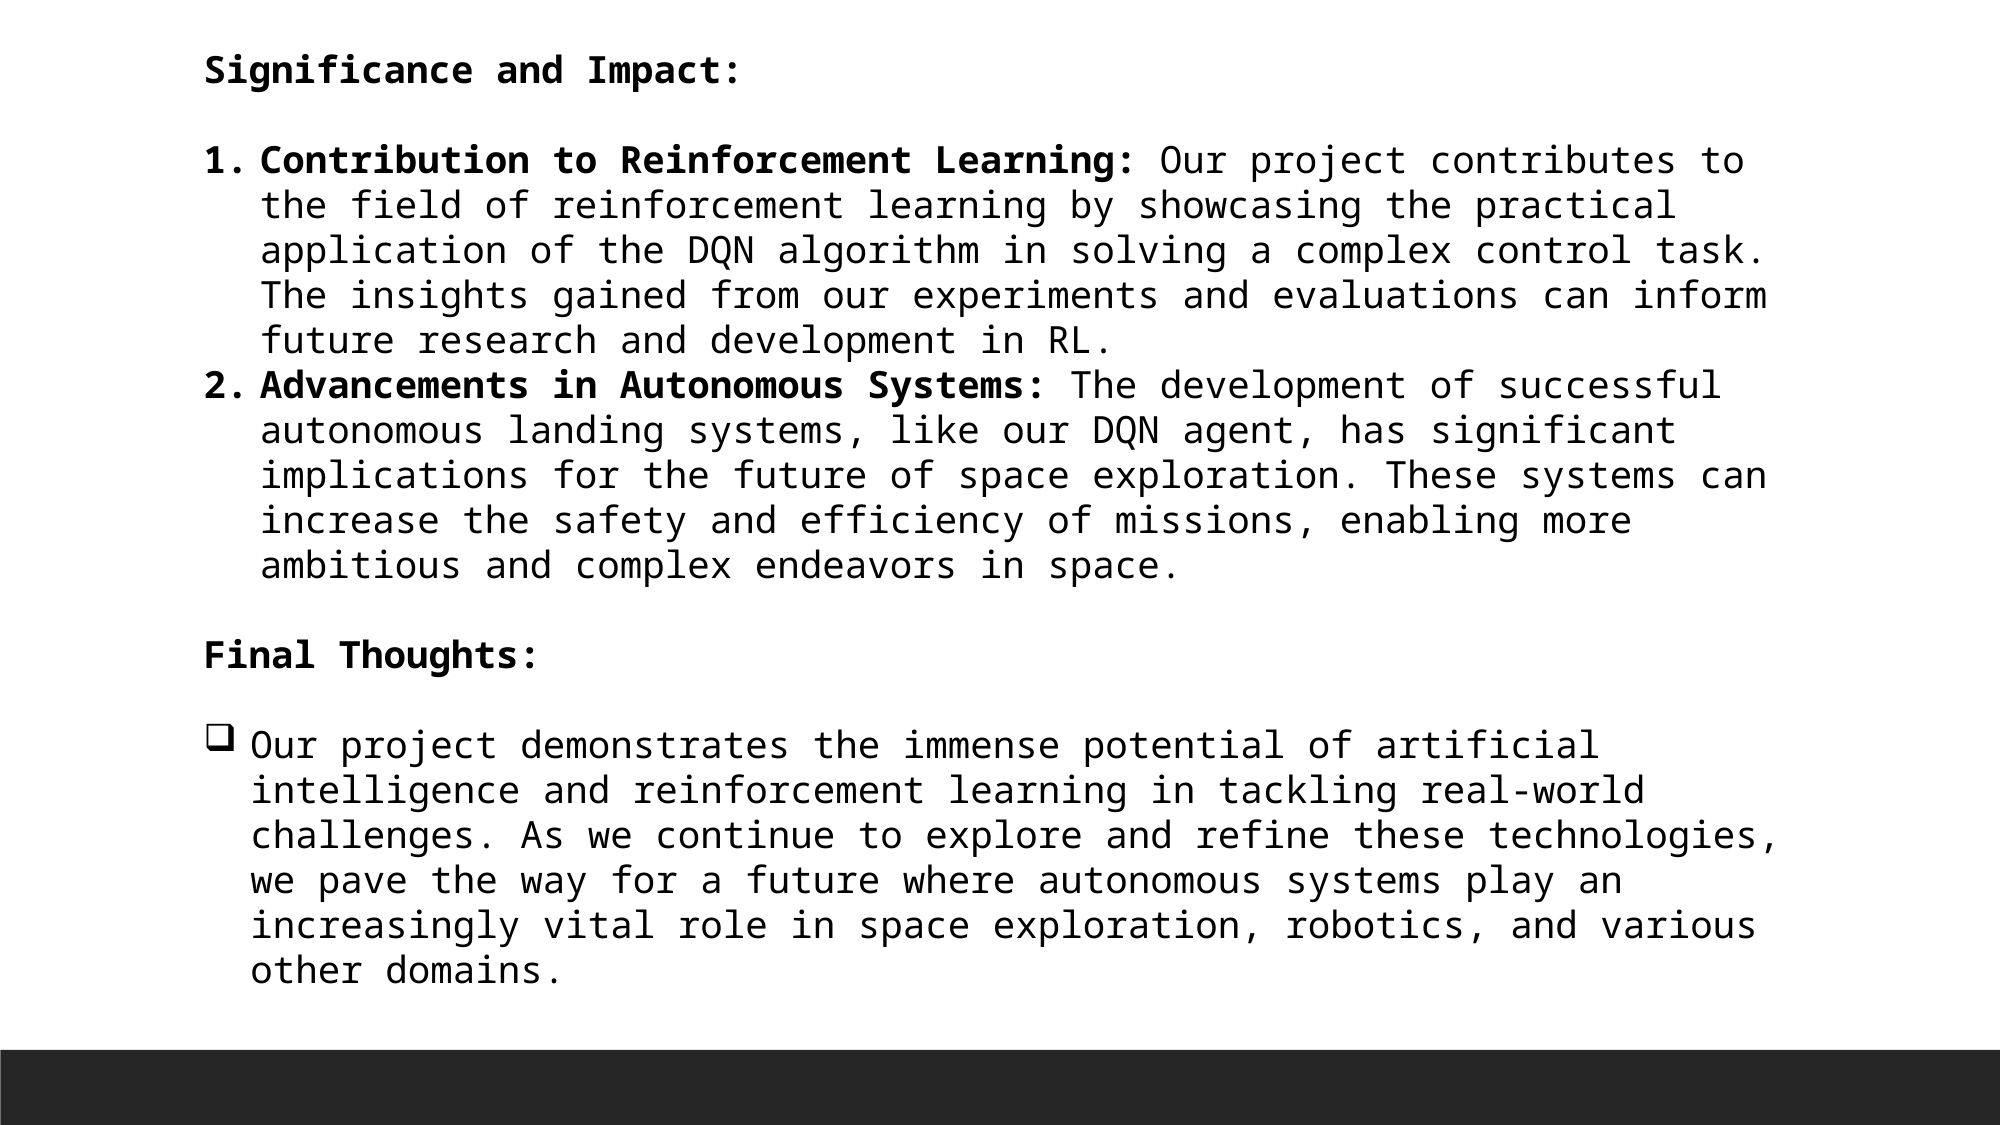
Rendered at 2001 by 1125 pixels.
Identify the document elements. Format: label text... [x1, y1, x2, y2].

text_box Significance and Impact: Contribution to Reinforcement Learning: Our project contributes to the field of reinforcement learning by showcasing the practical application of the DQN algorithm in solving a complex control task. The insights gained from our experiments and evaluations can inform future research and development in RL. Advancements in Autonomous Systems: The development of successful autonomous landing systems, like our DQN agent, has significant implications for the future of space exploration. These systems can increase the safety and efficiency of missions, enabling more ambitious and complex endeavors in space. Final Thoughts: Our project demonstrates the immense potential of artificial intelligence and reinforcement learning in tackling real-world challenges. As we continue to explore and refine these technologies, we pave the way for a future where autonomous systems play an increasingly vital role in space exploration, robotics, and various other domains. [188, 38, 1812, 998]
